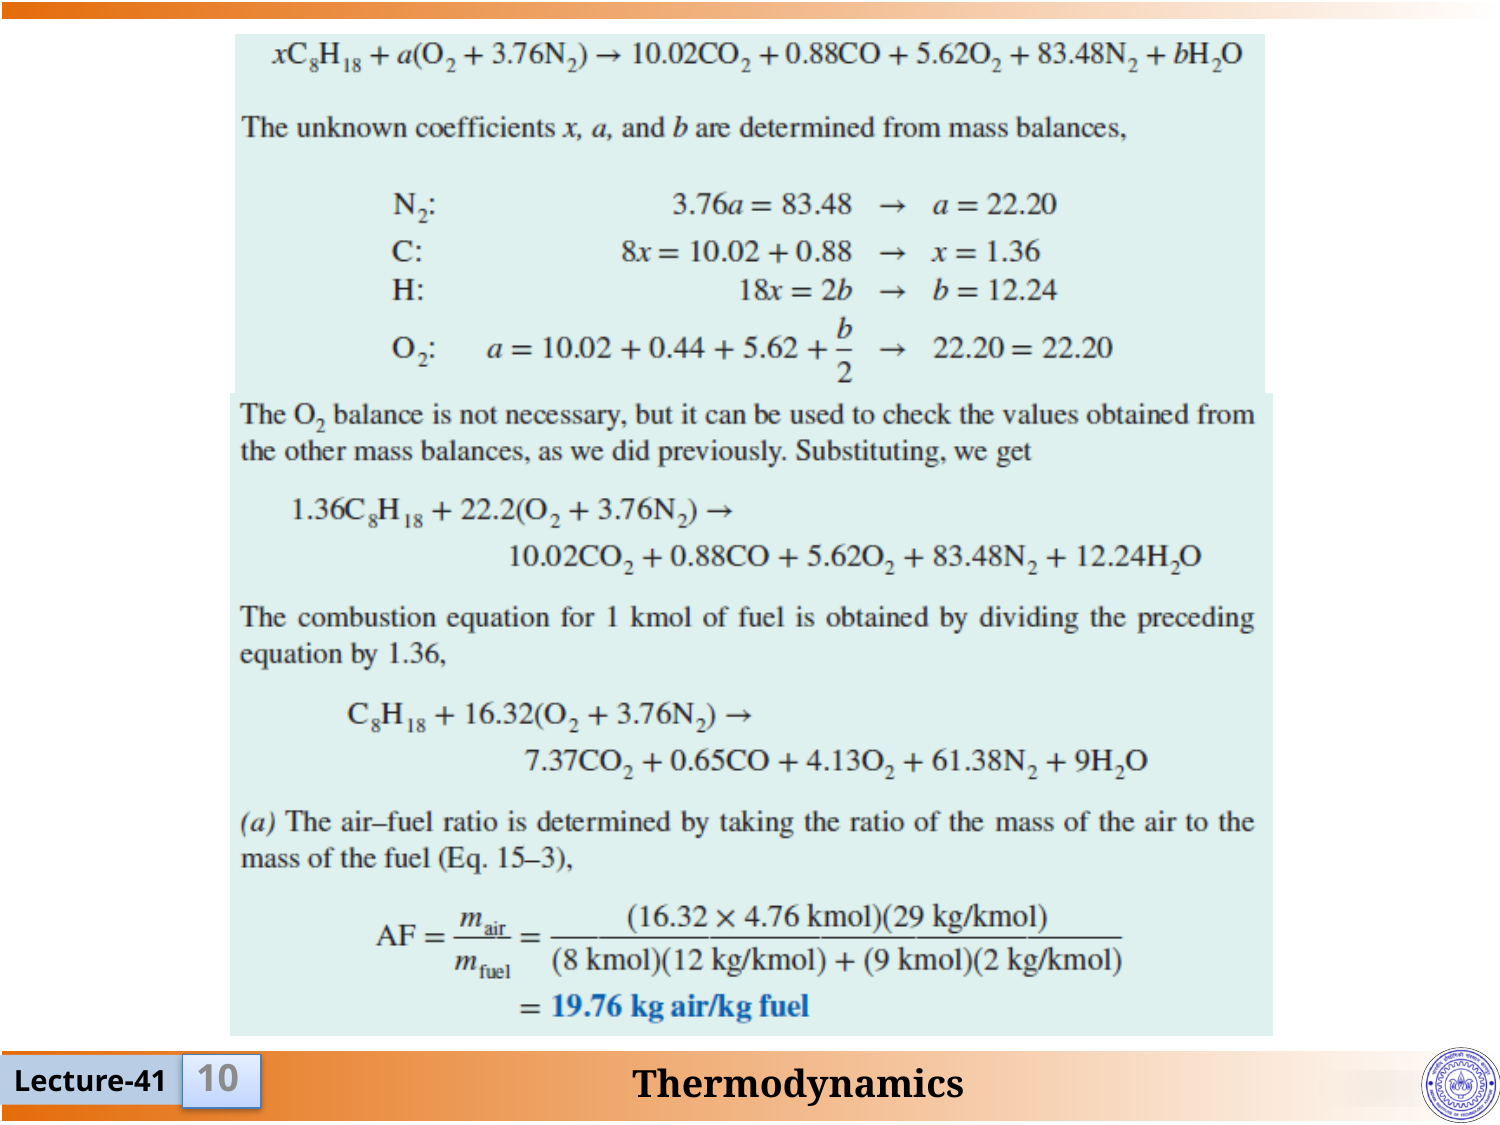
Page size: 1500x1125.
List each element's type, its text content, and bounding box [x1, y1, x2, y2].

picture [1422, 1048, 1500, 1122]
picture [230, 34, 1273, 1037]
text_box [9, 26, 1491, 977]
slide_number 10 [181, 1054, 260, 1105]
